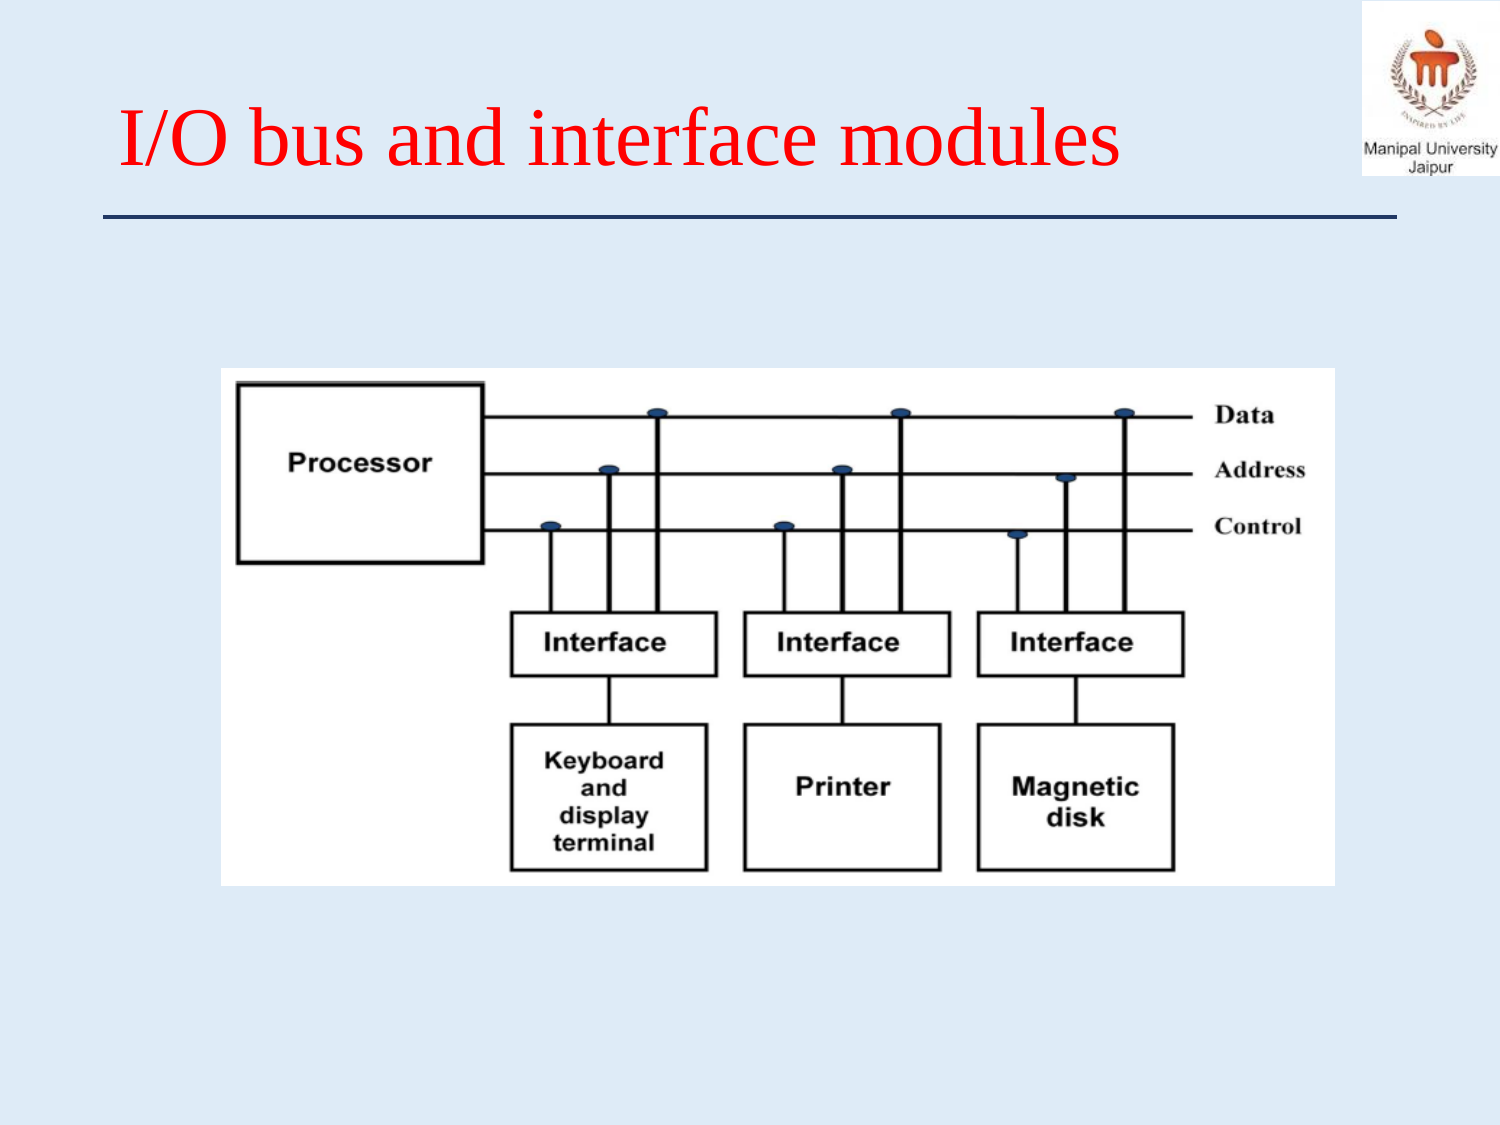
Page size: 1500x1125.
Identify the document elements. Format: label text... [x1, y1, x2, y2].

title I/O bus and interface modules [103, 59, 1397, 217]
picture [1362, 1, 1500, 176]
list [221, 368, 1335, 886]
